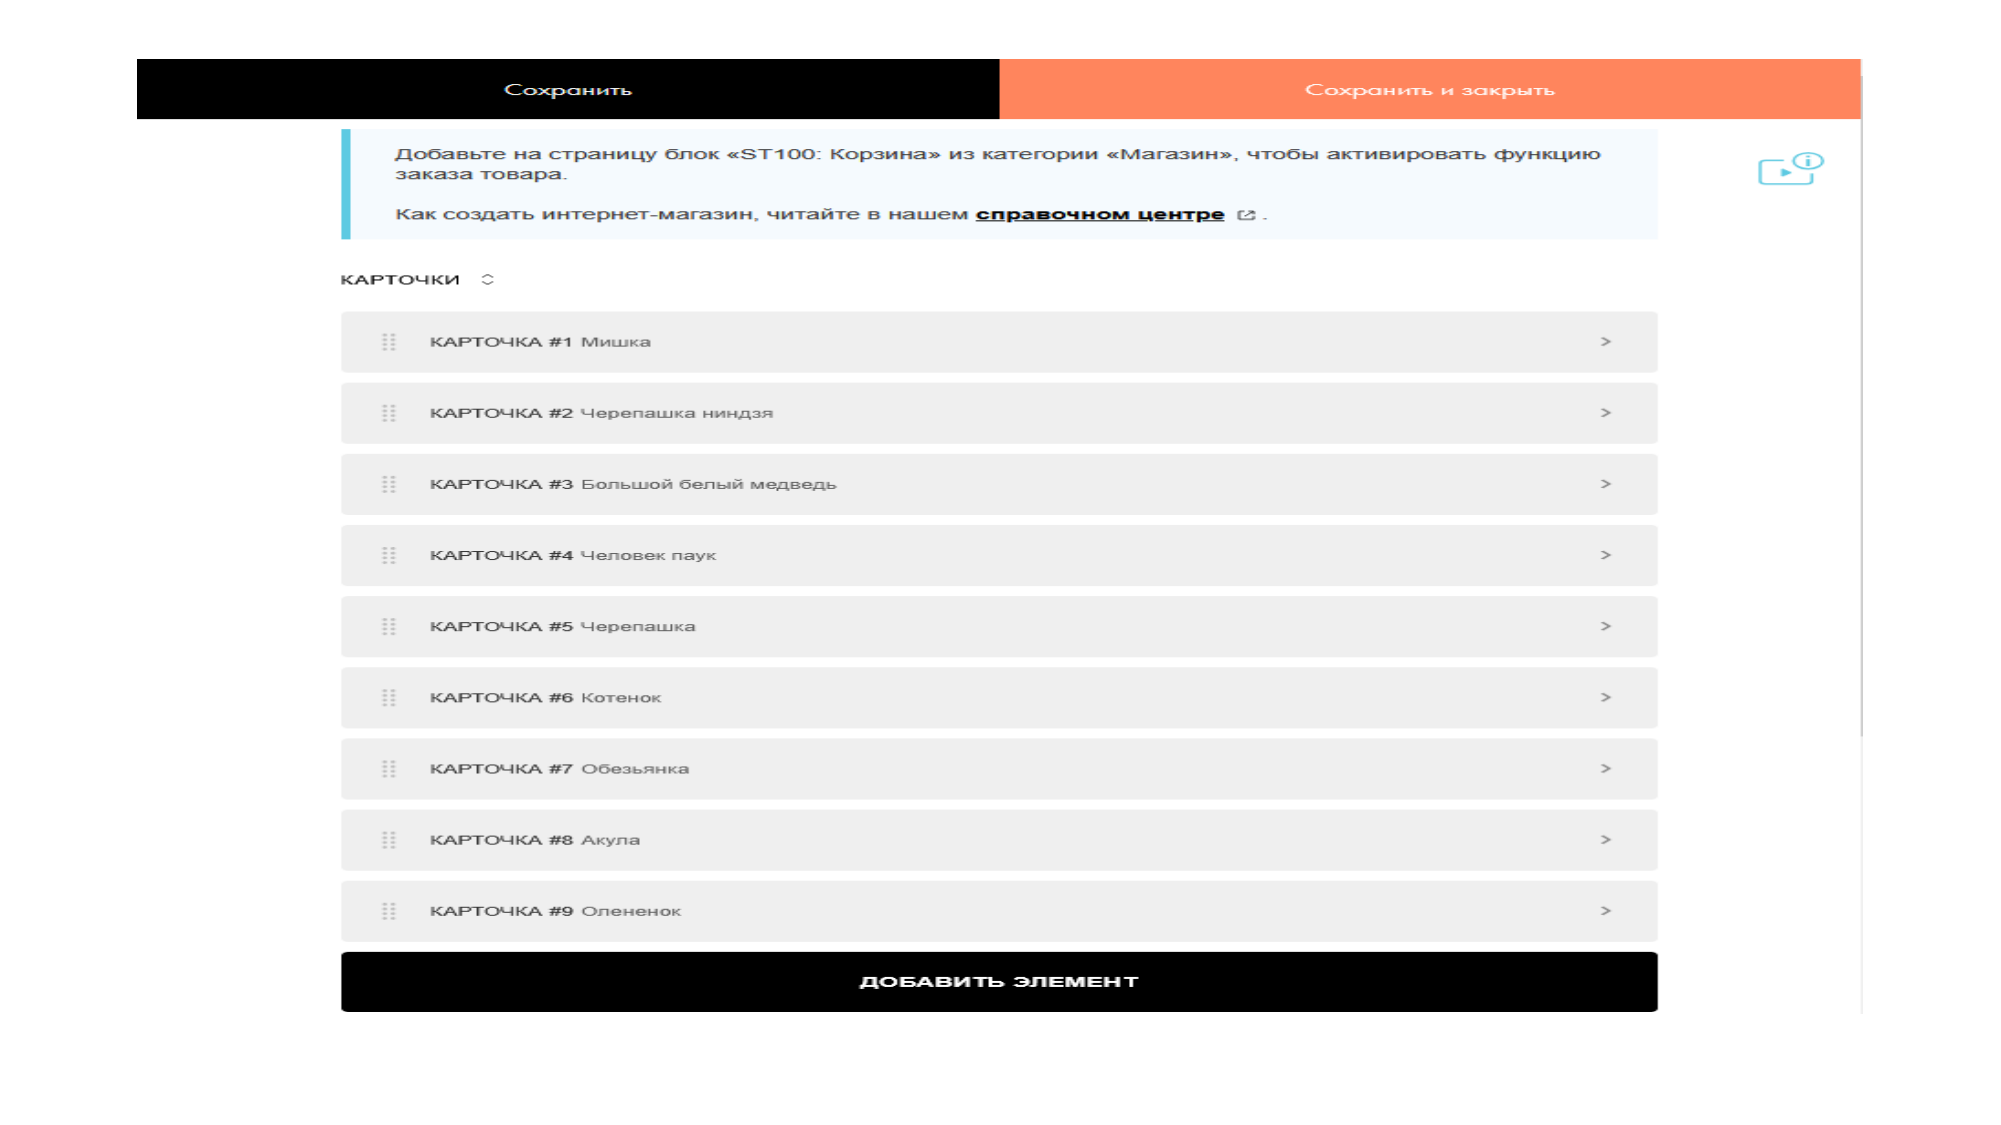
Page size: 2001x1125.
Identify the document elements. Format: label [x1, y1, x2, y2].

picture [137, 59, 1863, 1014]
